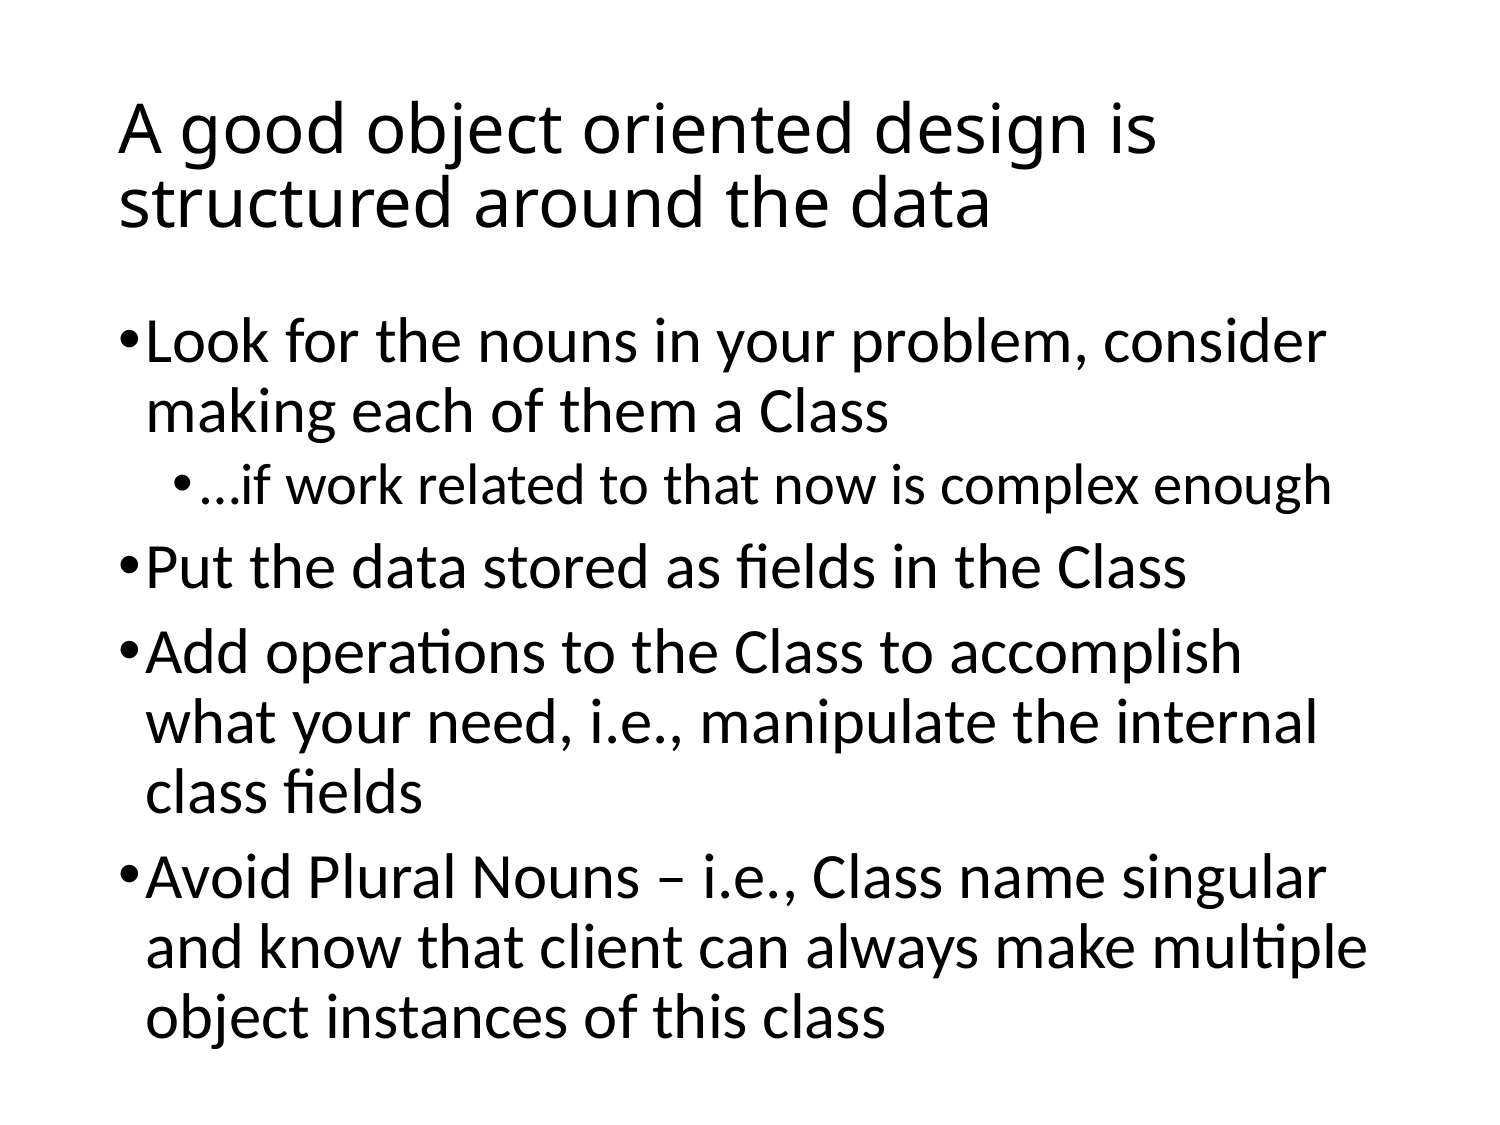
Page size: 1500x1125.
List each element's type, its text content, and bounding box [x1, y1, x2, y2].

title A good object oriented design is structured around the data [103, 59, 1397, 278]
list Look for the nouns in your problem, consider making each of them a Class …if work related to that now is complex enough Put the data stored as fields in the Class Add operations to the Class to accomplish what your need, i.e., manipulate the internal class fields Avoid Plural Nouns – i.e., Class name singular and know that client can always make multiple object instances of this class [103, 299, 1397, 1066]
